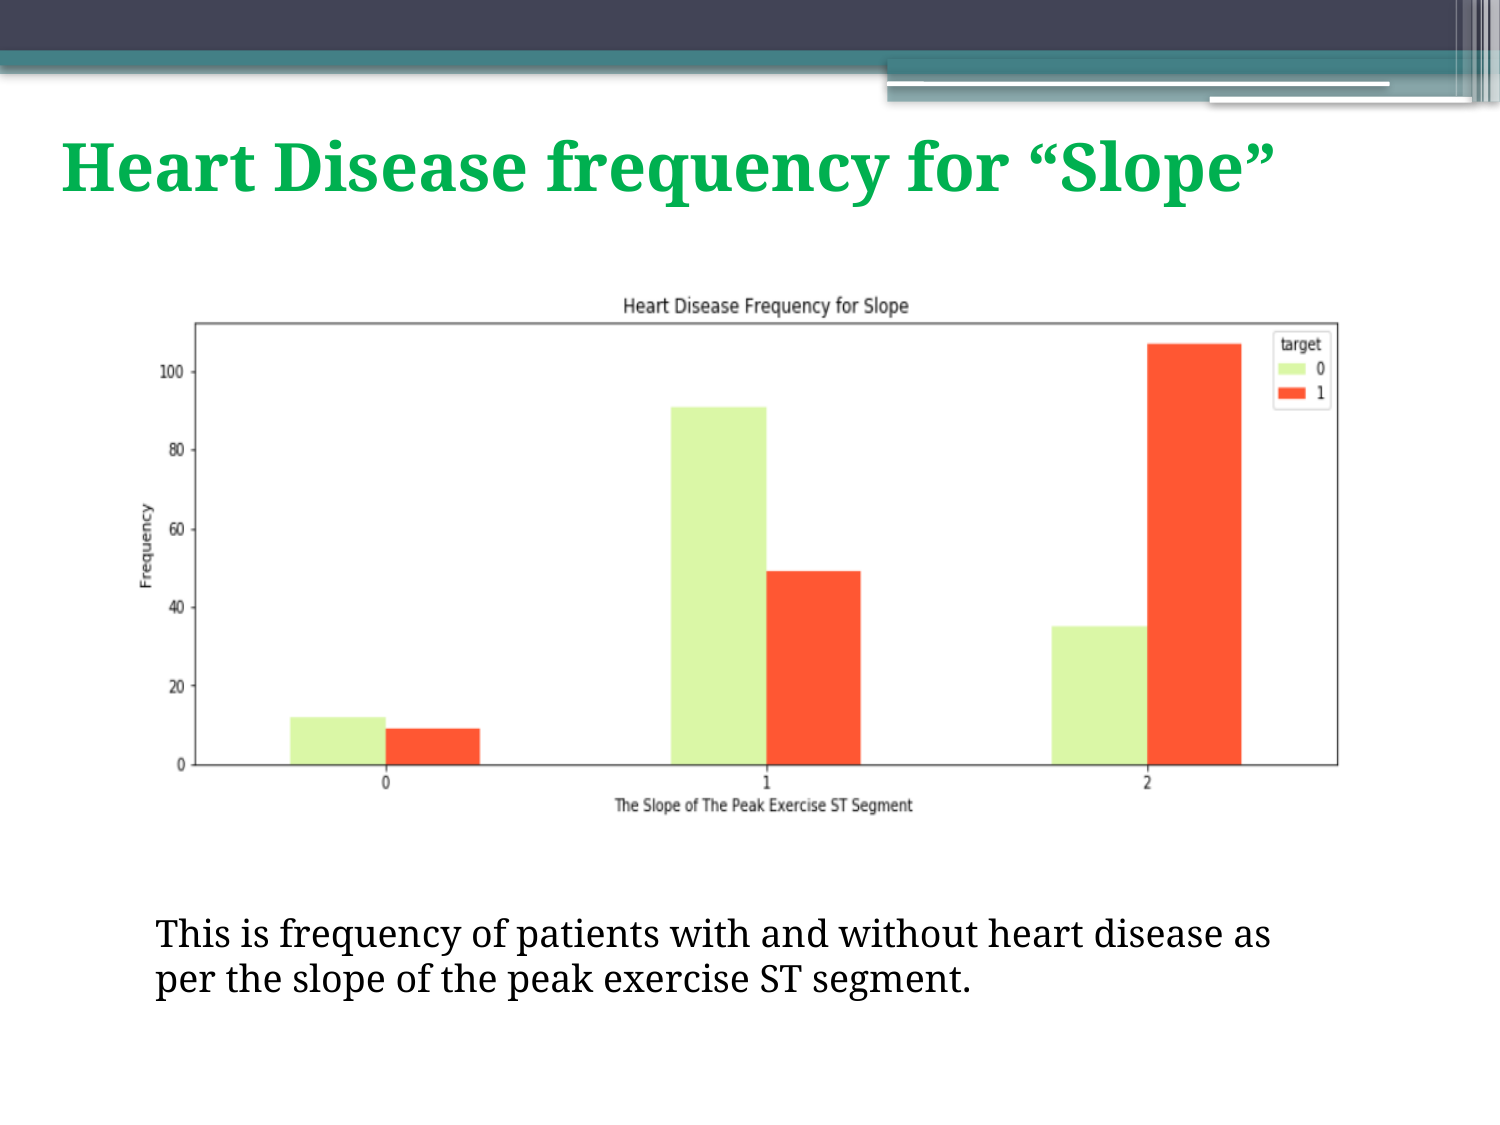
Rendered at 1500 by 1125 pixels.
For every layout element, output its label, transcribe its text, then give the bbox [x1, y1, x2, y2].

picture [116, 287, 1383, 838]
text_box This is frequency of patients with and without heart disease as per the slope of the peak exercise ST segment. [140, 902, 1336, 1053]
text_box Heart Disease frequency for “Slope” [46, 117, 1348, 212]
